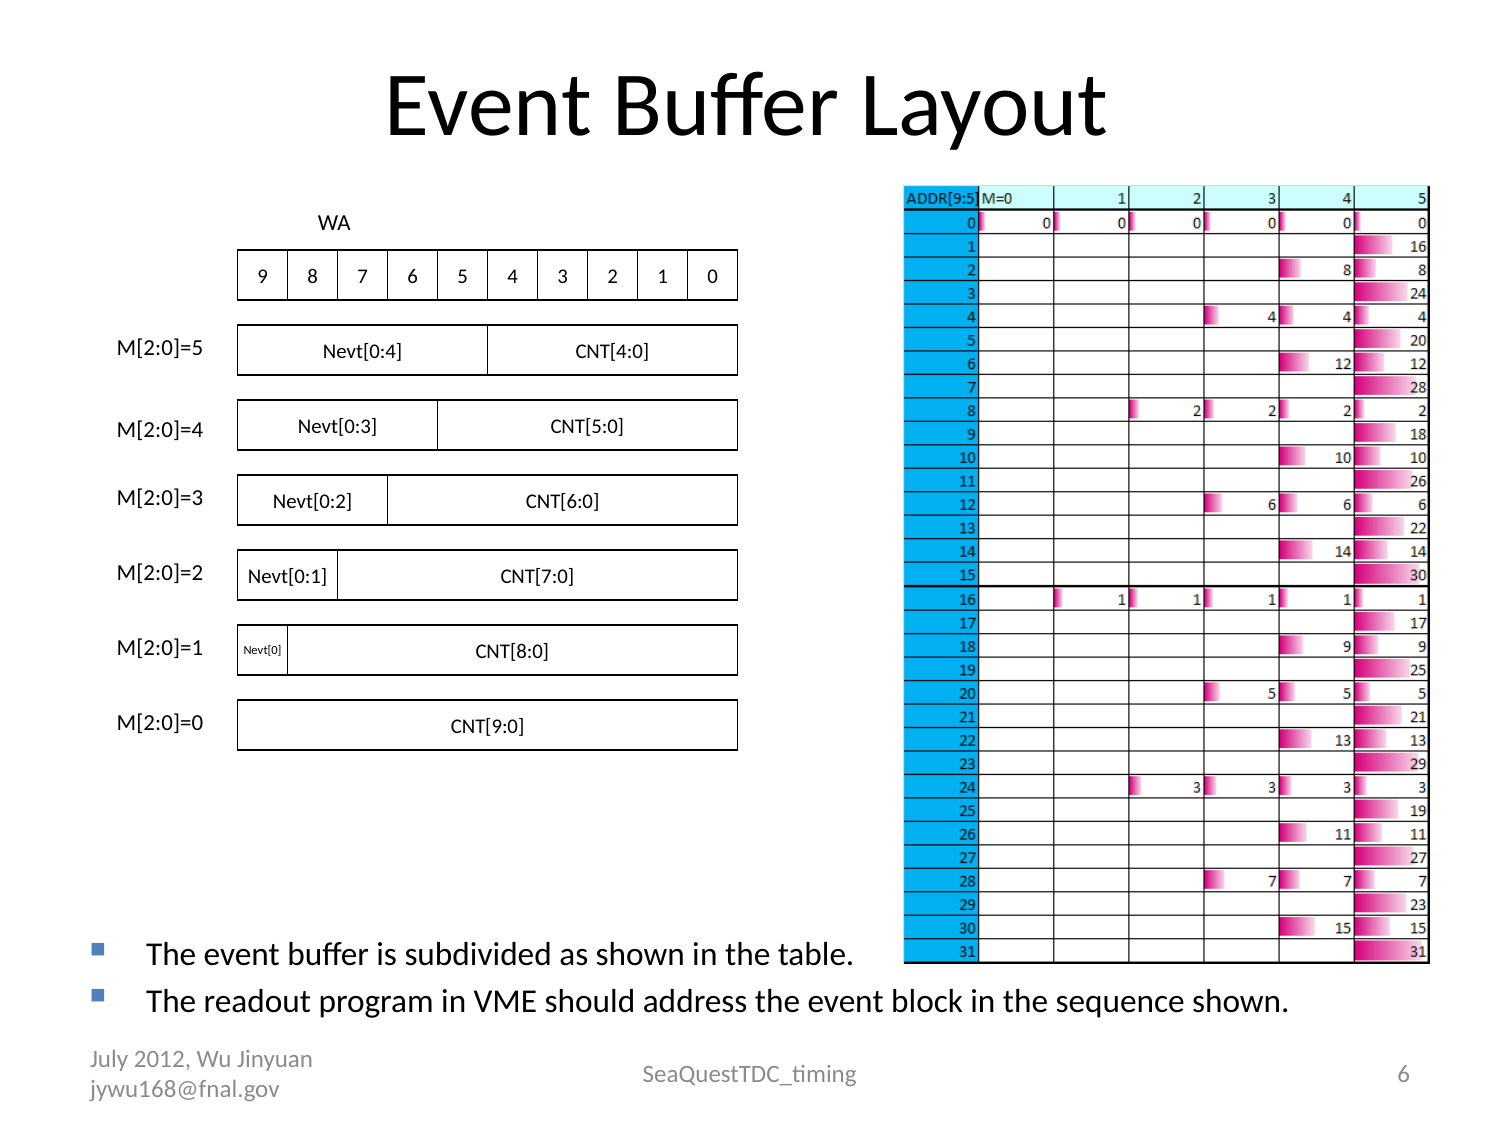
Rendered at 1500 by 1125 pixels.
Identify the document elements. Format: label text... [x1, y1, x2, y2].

text_box M[2:0]=0 [101, 699, 219, 743]
text_box Nevt[0:2] [237, 474, 388, 525]
text_box 7 [338, 249, 388, 300]
text_box Nevt[0:3] [237, 399, 438, 450]
text_box CNT[6:0] [388, 474, 738, 525]
text_box 8 [288, 249, 338, 300]
text_box 0 [688, 249, 738, 300]
text_box M[2:0]=4 [101, 407, 219, 450]
text_box CNT[9:0] [237, 699, 738, 750]
text_box CNT[5:0] [438, 399, 738, 450]
text_box 4 [488, 249, 538, 300]
text_box M[2:0]=5 [101, 324, 219, 368]
text_box CNT[8:0] [288, 624, 738, 675]
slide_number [75, 1050, 425, 1103]
text_box WA [303, 200, 366, 243]
text_box M[2:0]=3 [101, 474, 219, 518]
text_box The event buffer is subdivided as shown in the table. The readout program in VME should address the event block in the sequence shown. [75, 924, 1400, 1050]
text_box 9 [237, 249, 288, 300]
title Event Buffer Layout [72, 5, 1423, 193]
text_box CNT[7:0] [338, 549, 738, 600]
text_box M[2:0]=2 [101, 549, 219, 593]
text_box 2 [588, 249, 638, 300]
text_box 3 [538, 249, 588, 300]
footer SeaQuestTDC_timing [512, 1050, 988, 1103]
text_box 6 [388, 249, 438, 300]
text_box Nevt[0:1] [237, 549, 338, 600]
text_box Nevt[0] [237, 624, 288, 675]
text_box M[2:0]=1 [101, 624, 219, 668]
text_box Nevt[0:4] [237, 324, 488, 375]
text_box 5 [438, 249, 488, 300]
slide_number 6 [1074, 1042, 1425, 1103]
text_box 1 [638, 249, 688, 300]
picture [903, 185, 1430, 965]
text_box CNT[4:0] [488, 324, 738, 375]
